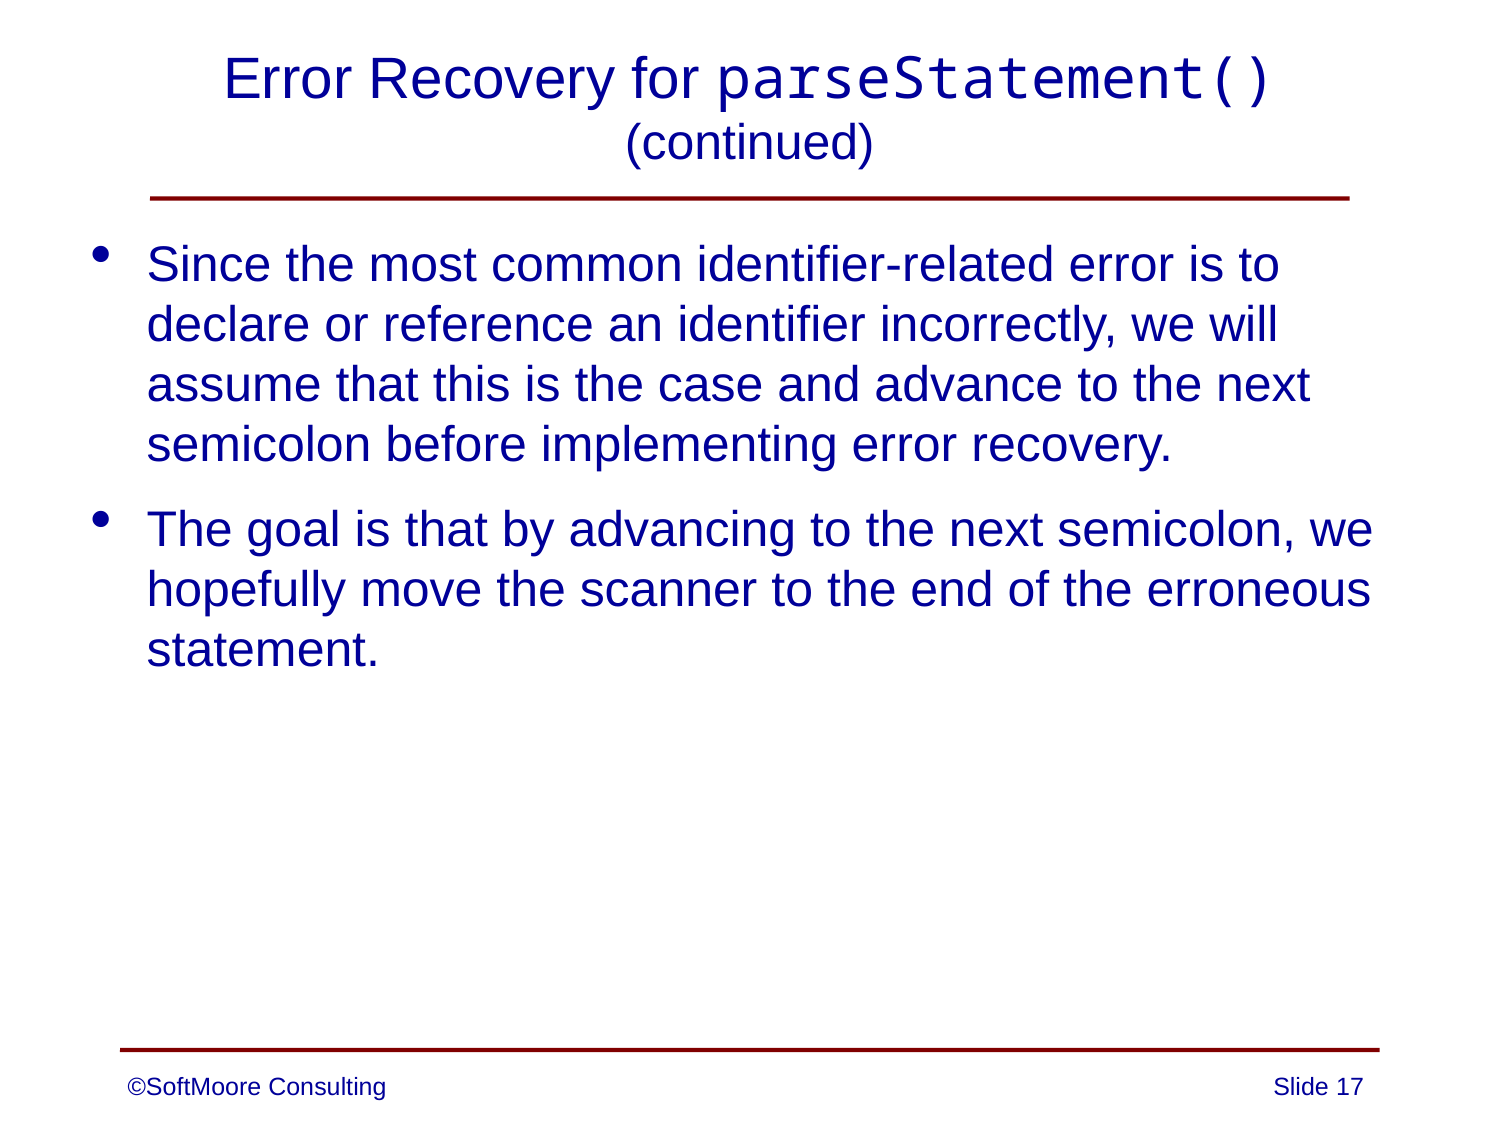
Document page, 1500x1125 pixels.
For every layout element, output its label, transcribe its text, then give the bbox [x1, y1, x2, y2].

title Error Recovery for parseStatement() (continued) [149, 22, 1350, 188]
list Since the most common identifier-related error is to declare or reference an identifier incorrectly, we will assume that this is the case and advance to the next semicolon before implementing error recovery. The goal is that by advancing to the next semicolon, we hopefully move the scanner to the end of the erroneous statement. [74, 223, 1425, 1034]
slide_number Slide 17 [1078, 1061, 1380, 1109]
footer ©SoftMoore Consulting [111, 1061, 563, 1109]
